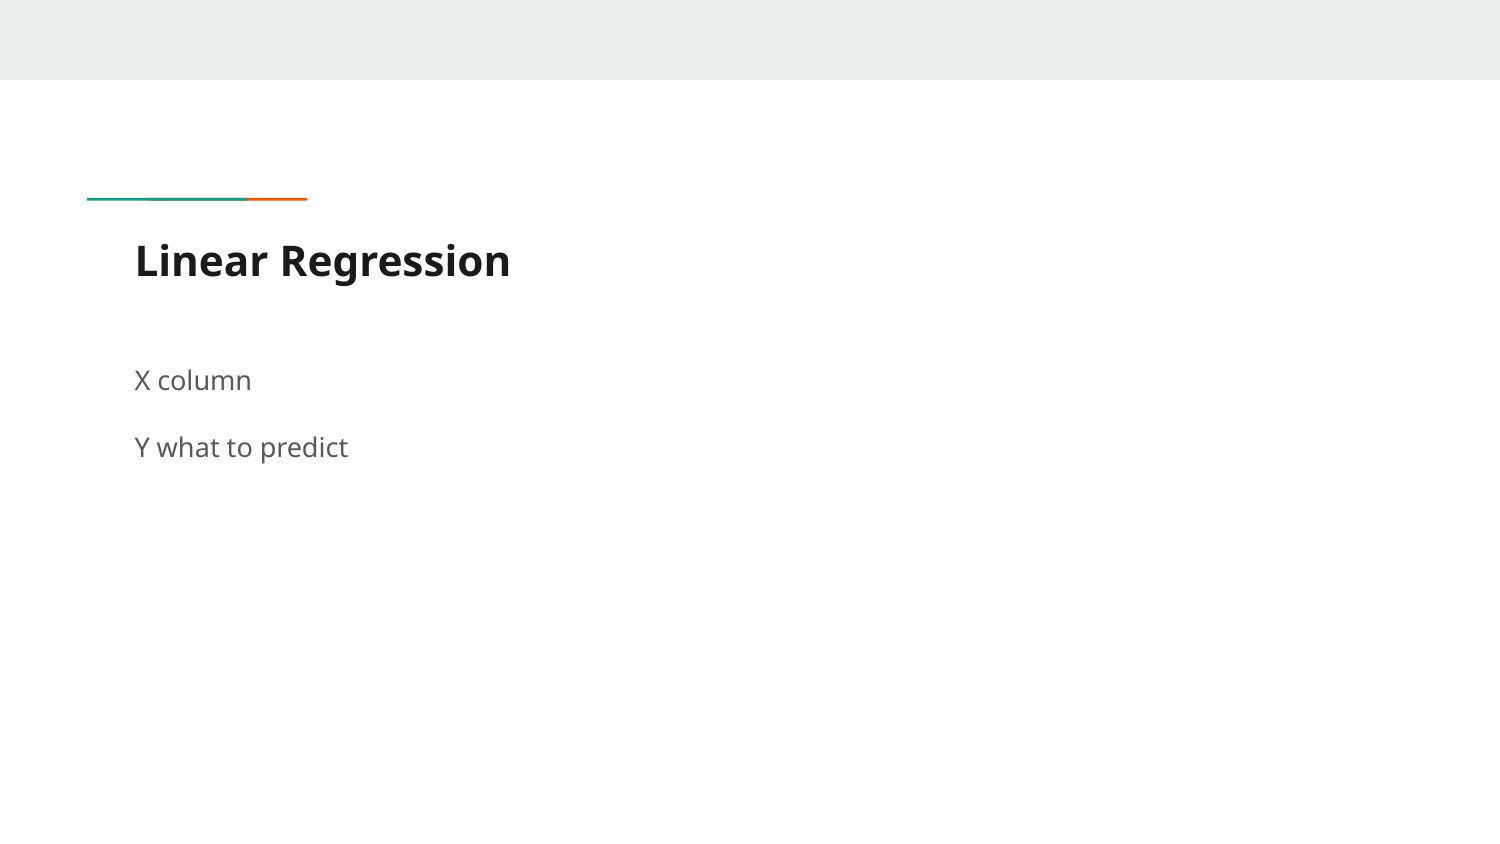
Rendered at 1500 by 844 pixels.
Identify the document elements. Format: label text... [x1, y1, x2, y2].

list X column Y what to predict [119, 341, 739, 712]
title Linear Regression [119, 216, 1381, 305]
